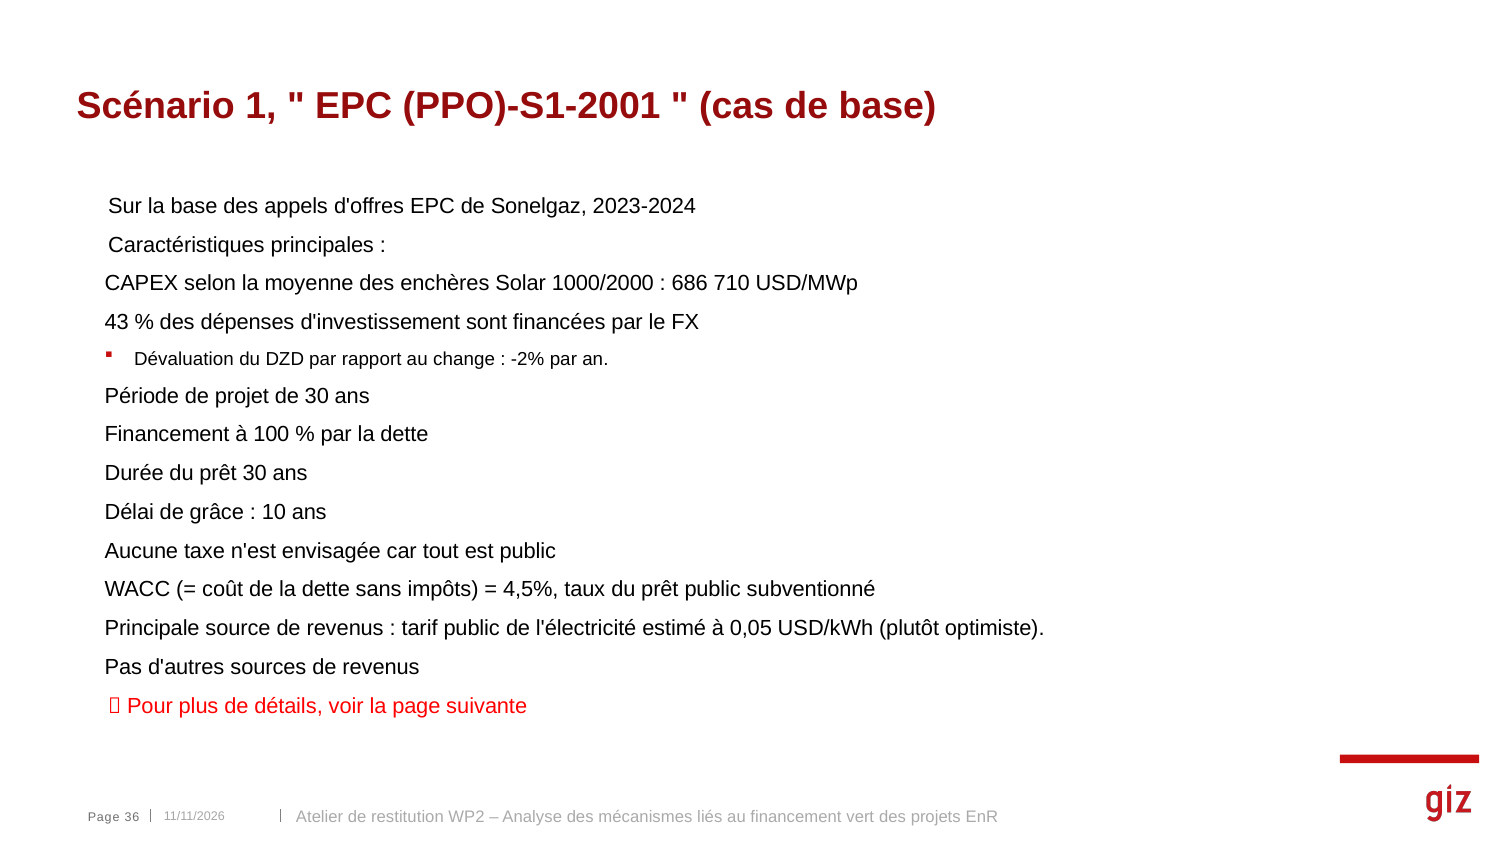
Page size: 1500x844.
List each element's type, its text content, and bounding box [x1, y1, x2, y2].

text_box Atelier de restitution WP2 – Analyse des mécanismes liés au financement vert des projets EnR [290, 808, 1248, 824]
text_box Page 36 [7, 802, 149, 830]
text_box 25/02/2025 [149, 800, 251, 831]
picture [1425, 783, 1477, 823]
list Sur la base des appels d'offres EPC de Sonelgaz, 2023-2024 Caractéristiques principales : CAPEX selon la moyenne des enchères Solar 1000/2000 : 686 710 USD/MWp 43 % des dépenses d'investissement sont financées par le FX Dévaluation du DZD par rapport au change : -2% par an. Période de projet de 30 ans Financement à 100 % par la dette Durée du prêt 30 ans Délai de grâce : 10 ans Aucune taxe n'est envisagée car tout est public WACC (= coût de la dette sans impôts) = 4,5%, taux du prêt public subventionné Principale source de revenus : tarif public de l'électricité estimé à 0,05 USD/kWh (plutôt optimiste). Pas d'autres sources de revenus  Pour plus de détails, voir la page suivante [104, 191, 1471, 759]
title Scénario 1, " EPC (PPO)-S1-2001 " (cas de base) [76, 83, 1254, 172]
